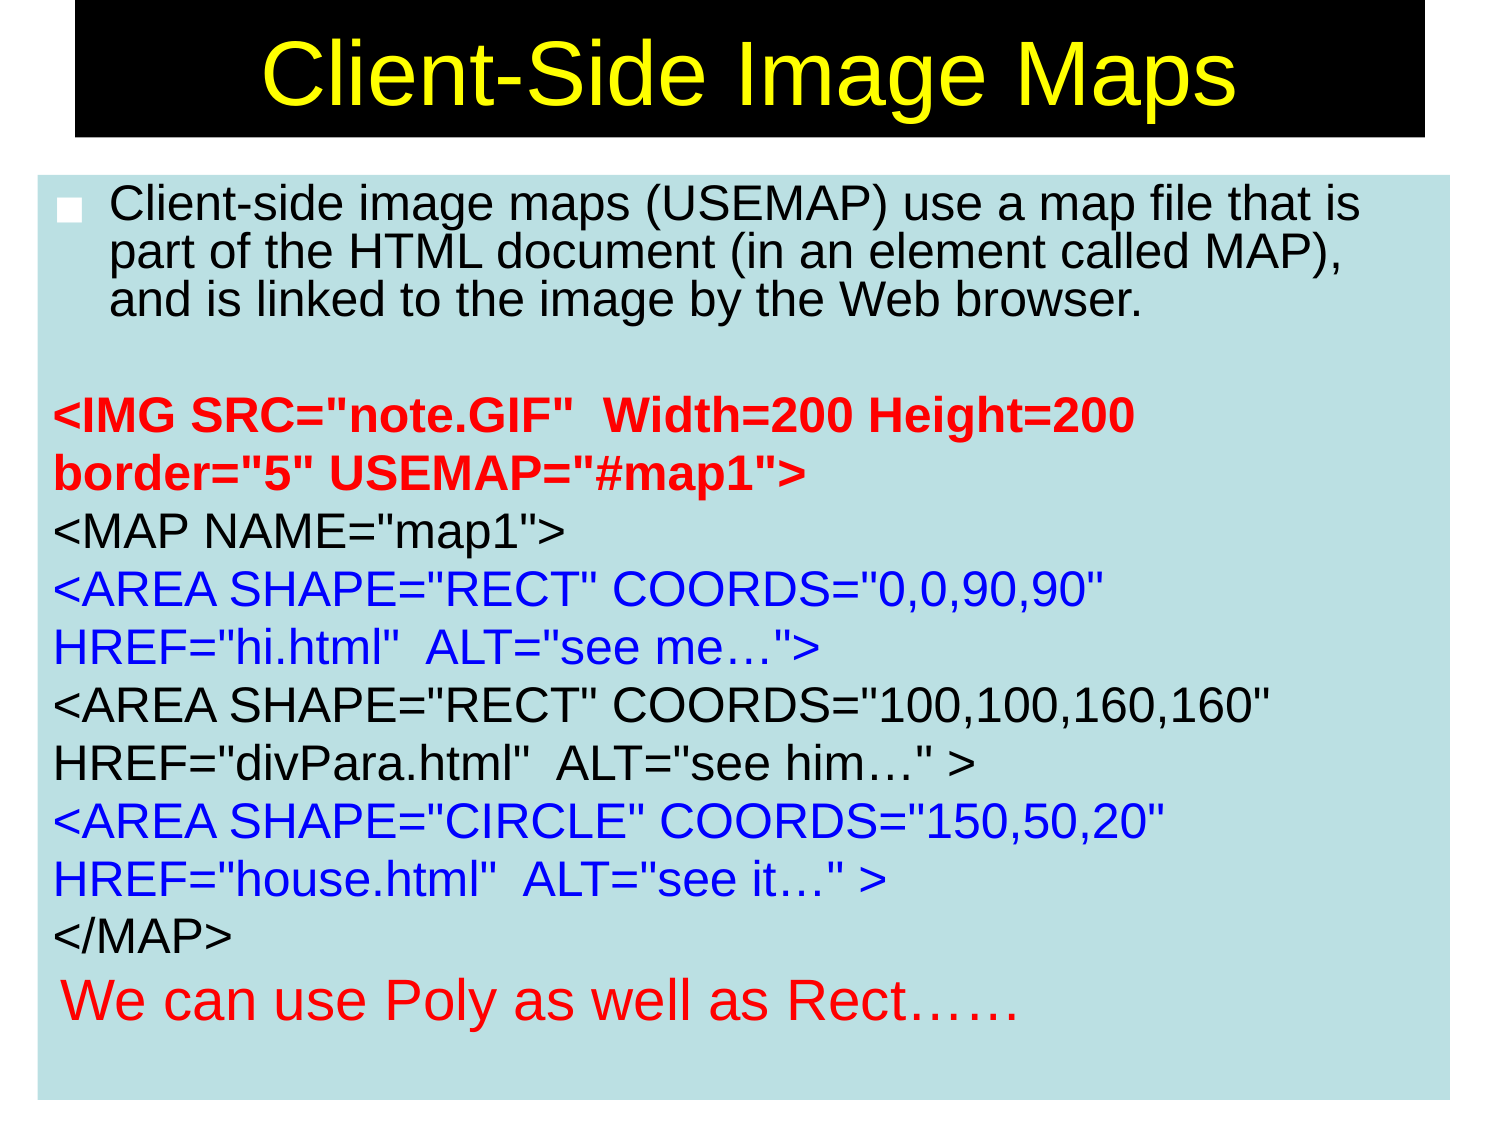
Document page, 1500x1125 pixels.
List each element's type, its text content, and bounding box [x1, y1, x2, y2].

title Client-Side Image Maps [75, 0, 1425, 138]
list Client-side image maps (USEMAP) use a map file that is part of the HTML document (in an element called MAP), and is linked to the image by the Web browser. <IMG SRC="note.GIF" Width=200 Height=200 border="5" USEMAP="#map1"> <MAP NAME="map1"> <AREA SHAPE="RECT" COORDS="0,0,90,90" HREF="hi.html" ALT="see me…"> <AREA SHAPE="RECT" COORDS="100,100,160,160" HREF="divPara.html" ALT="see him…" > <AREA SHAPE="CIRCLE" COORDS="150,50,20" HREF="house.html" ALT="see it…" > </MAP> We can use Poly as well as Rect…… [37, 174, 1450, 1100]
